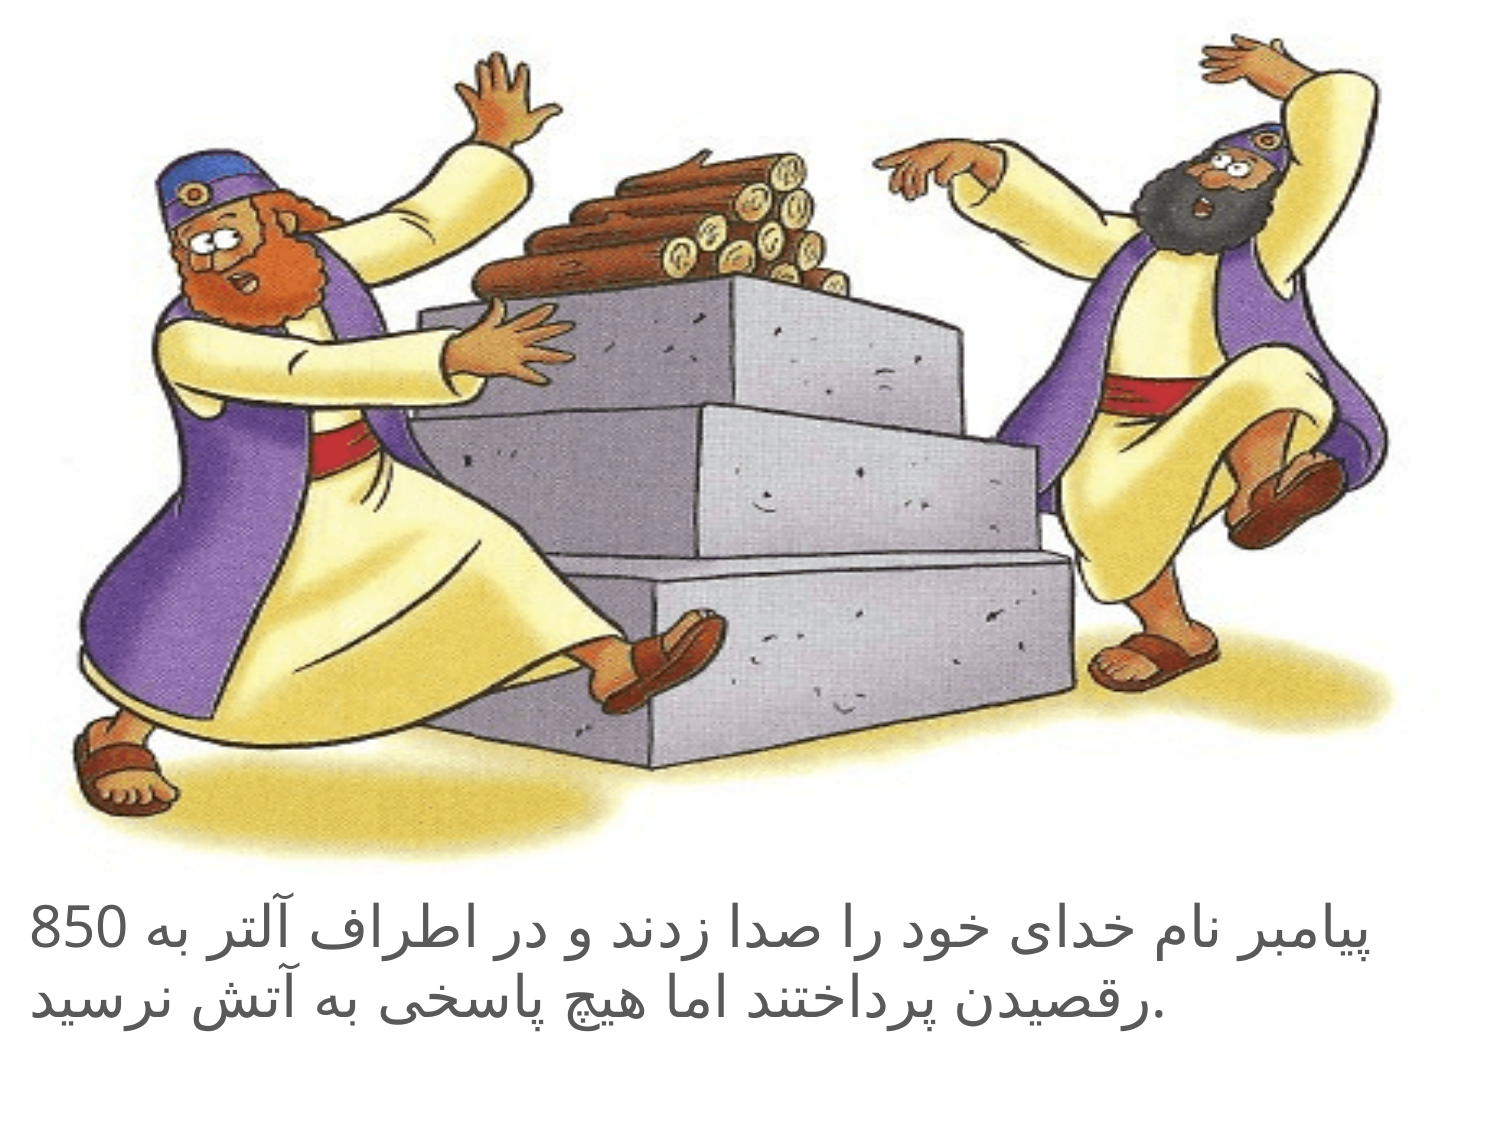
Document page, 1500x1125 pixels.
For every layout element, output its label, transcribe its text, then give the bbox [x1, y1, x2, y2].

picture [29, 0, 1441, 882]
text_box 850 پیامبر نام خدای خود را صدا زدند و در اطراف آلتر به رقصیدن پرداختند اما هیچ پاسخی به آتش نرسید. [14, 881, 1500, 1037]
